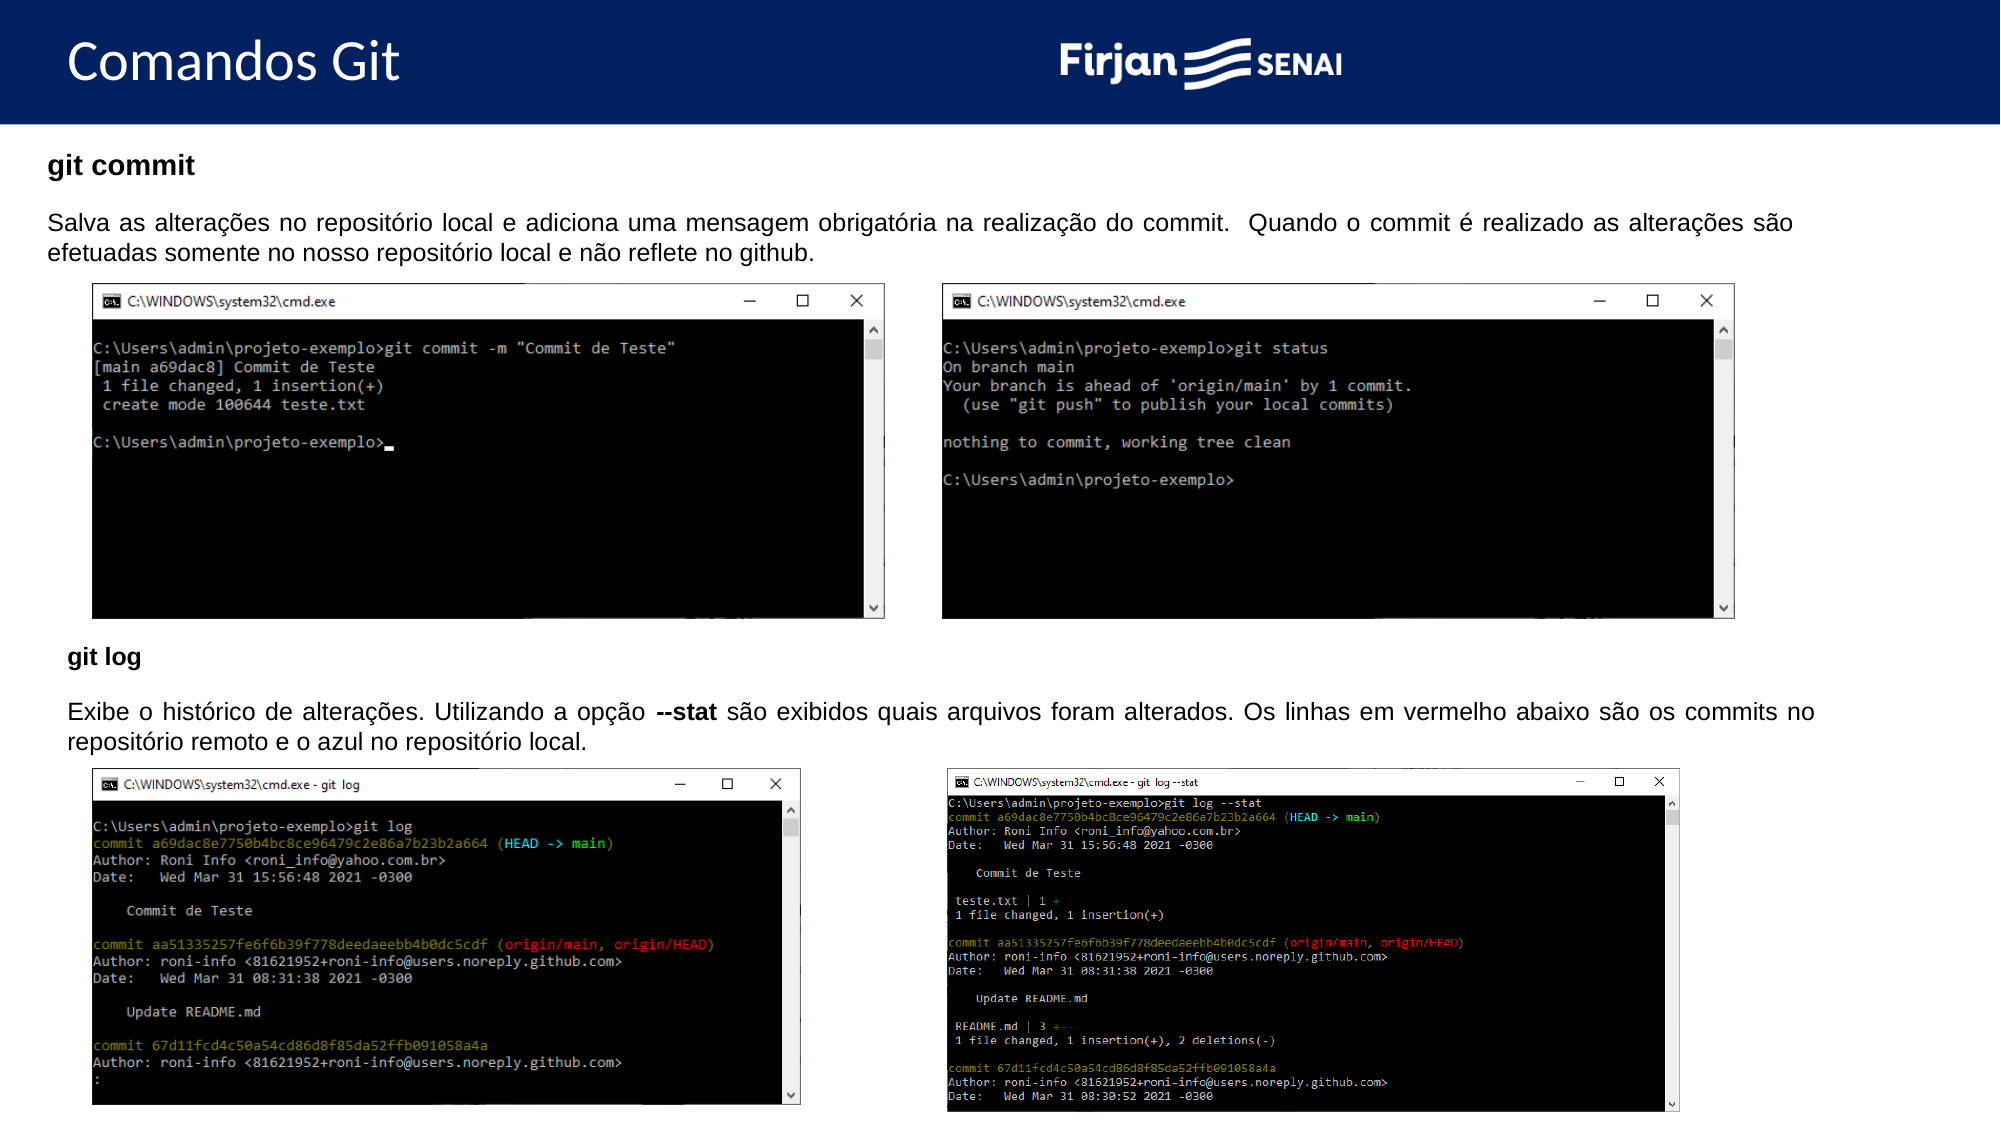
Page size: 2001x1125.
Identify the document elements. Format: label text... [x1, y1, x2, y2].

picture [1029, 19, 1372, 109]
text_box [0, 0, 2000, 126]
picture [942, 283, 1735, 619]
picture [92, 283, 885, 619]
text_box git commit Salva as alterações no repositório local e adiciona uma mensagem obrigatória na realização do commit. Quando o commit é realizado as alterações são efetuadas somente no nosso repositório local e não reflete no github. [32, 139, 1813, 274]
picture [92, 768, 801, 1105]
text_box git log Exibe o histórico de alterações. Utilizando a opção --stat são exibidos quais arquivos foram alterados. Os linhas em vermelho abaixo são os commits no repositório remoto e o azul no repositório local. [52, 632, 1833, 763]
picture [947, 768, 1680, 1112]
text_box Comandos Git [52, 14, 847, 100]
